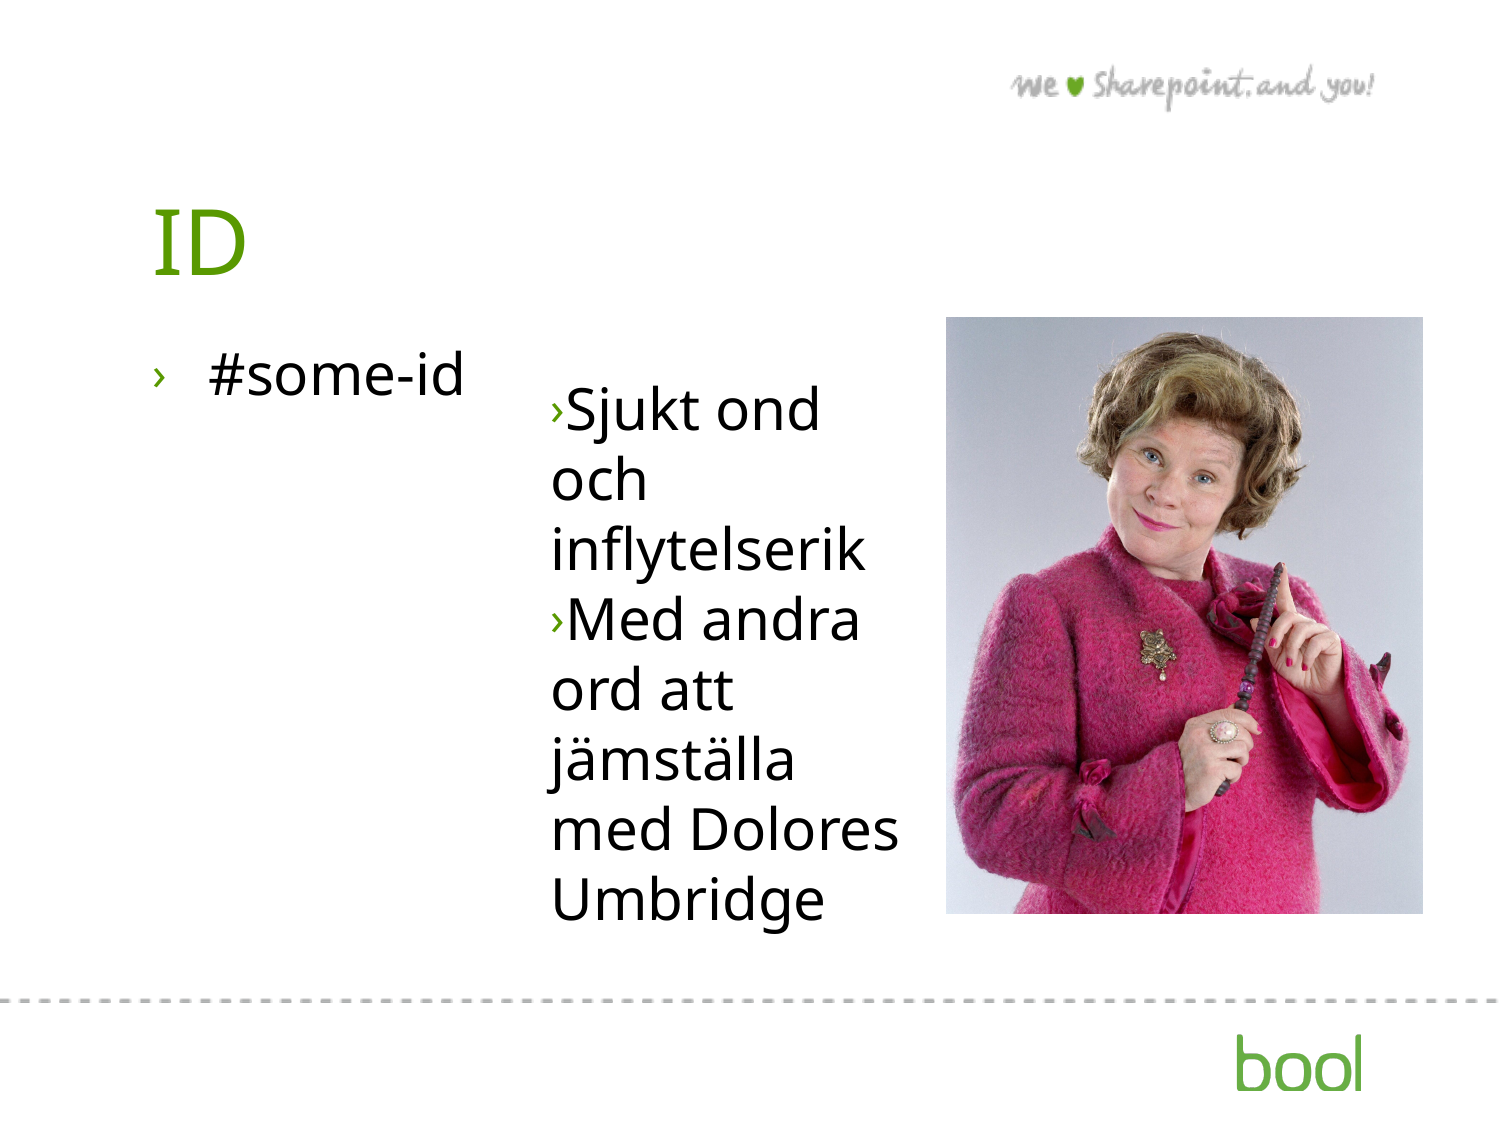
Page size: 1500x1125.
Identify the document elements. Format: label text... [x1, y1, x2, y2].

list #some-id [137, 329, 1361, 947]
picture [946, 55, 1419, 115]
picture [946, 316, 1423, 915]
picture [0, 994, 1500, 1003]
title ID [137, 192, 1361, 285]
text_box Sjukt ond och inflytelserik Med andra ord att jämställa med Dolores Umbridge [536, 365, 947, 940]
picture [1236, 1034, 1362, 1091]
